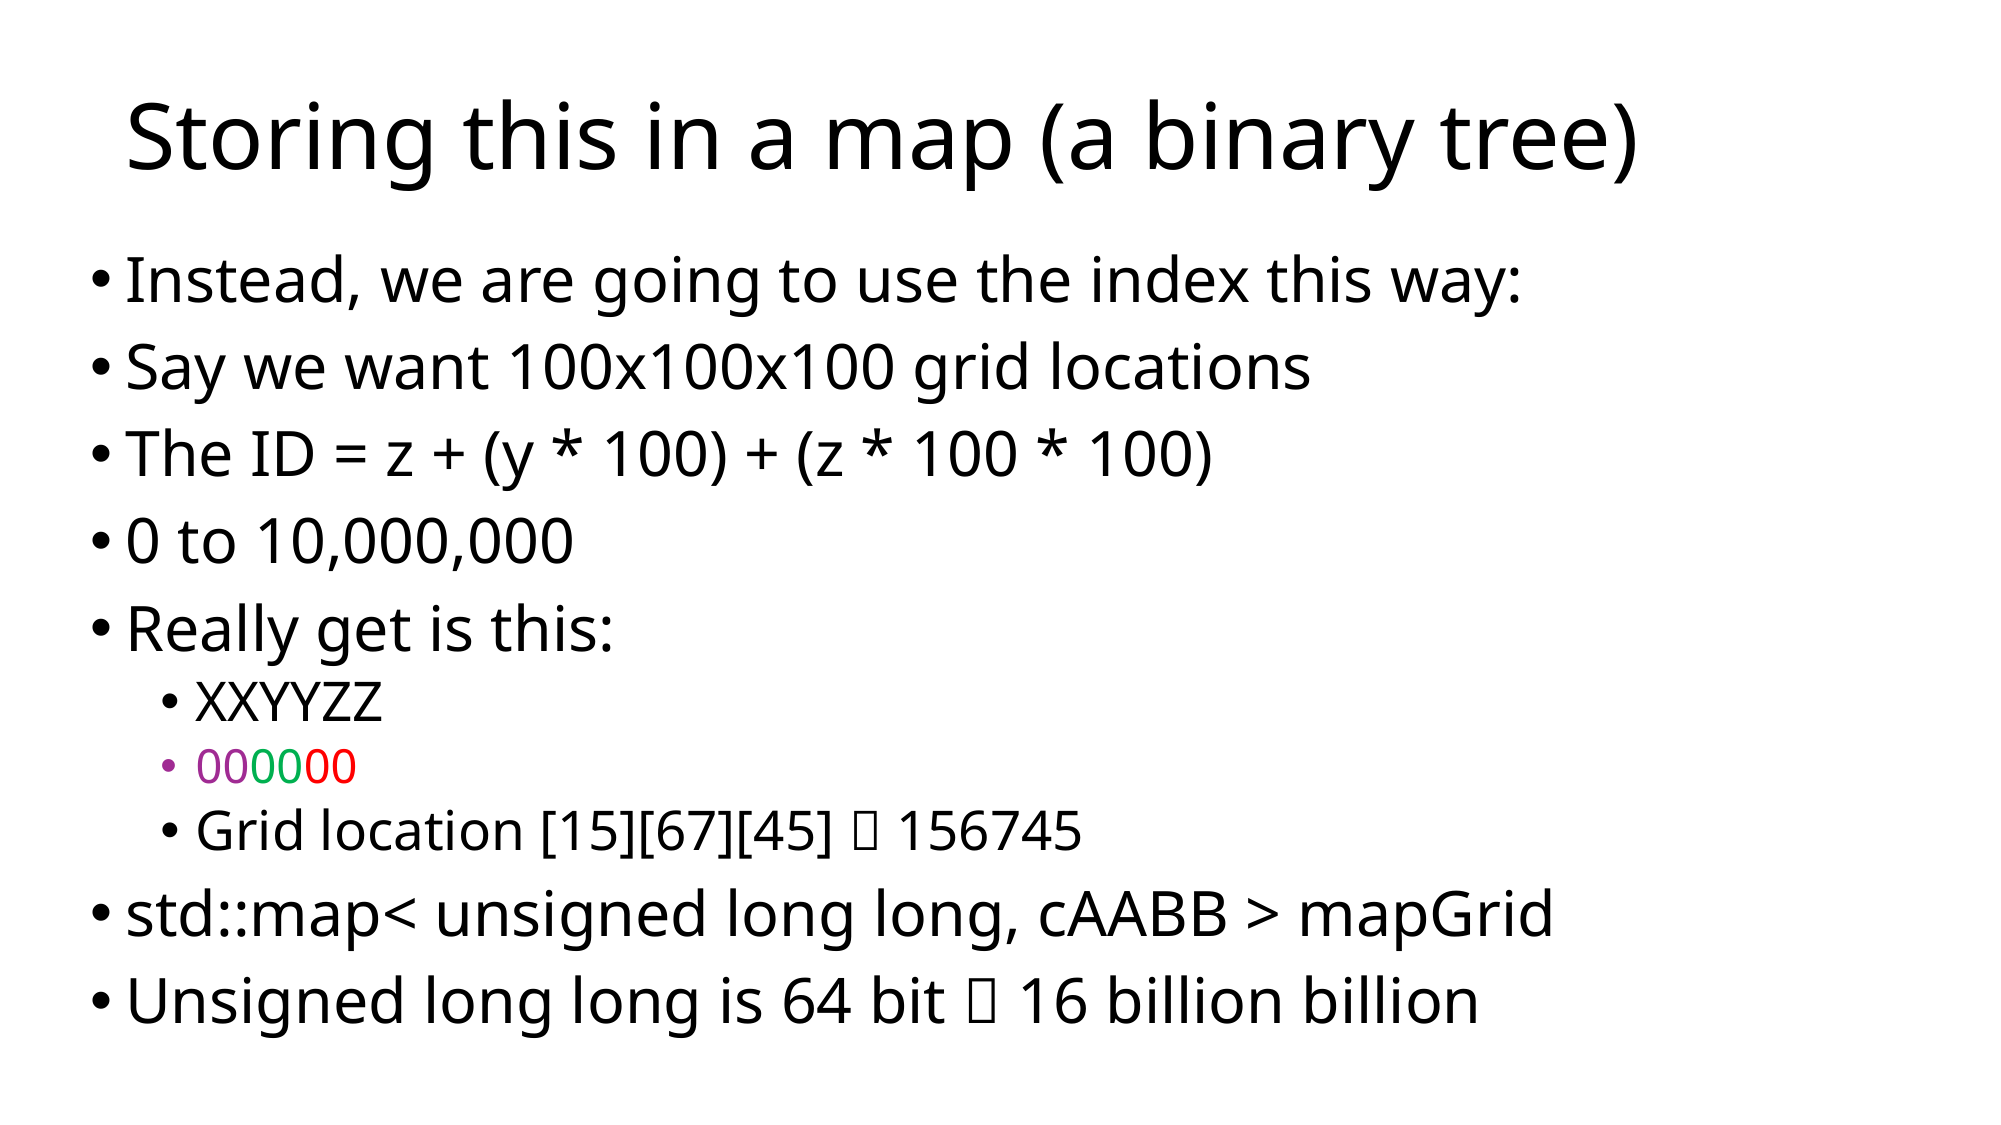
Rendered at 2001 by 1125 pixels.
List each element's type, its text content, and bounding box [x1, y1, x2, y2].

title Storing this in a map (a binary tree) [110, 63, 1836, 217]
list Instead, we are going to use the index this way: Say we want 100x100x100 grid locations The ID = z + (y * 100) + (z * 100 * 100) 0 to 10,000,000 Really get is this: XXYYZZ 000000 Grid location [15][67][45]  156745 std::map< unsigned long long, cAABB > mapGrid Unsigned long long is 64 bit  16 billion billion [75, 240, 1924, 1045]
